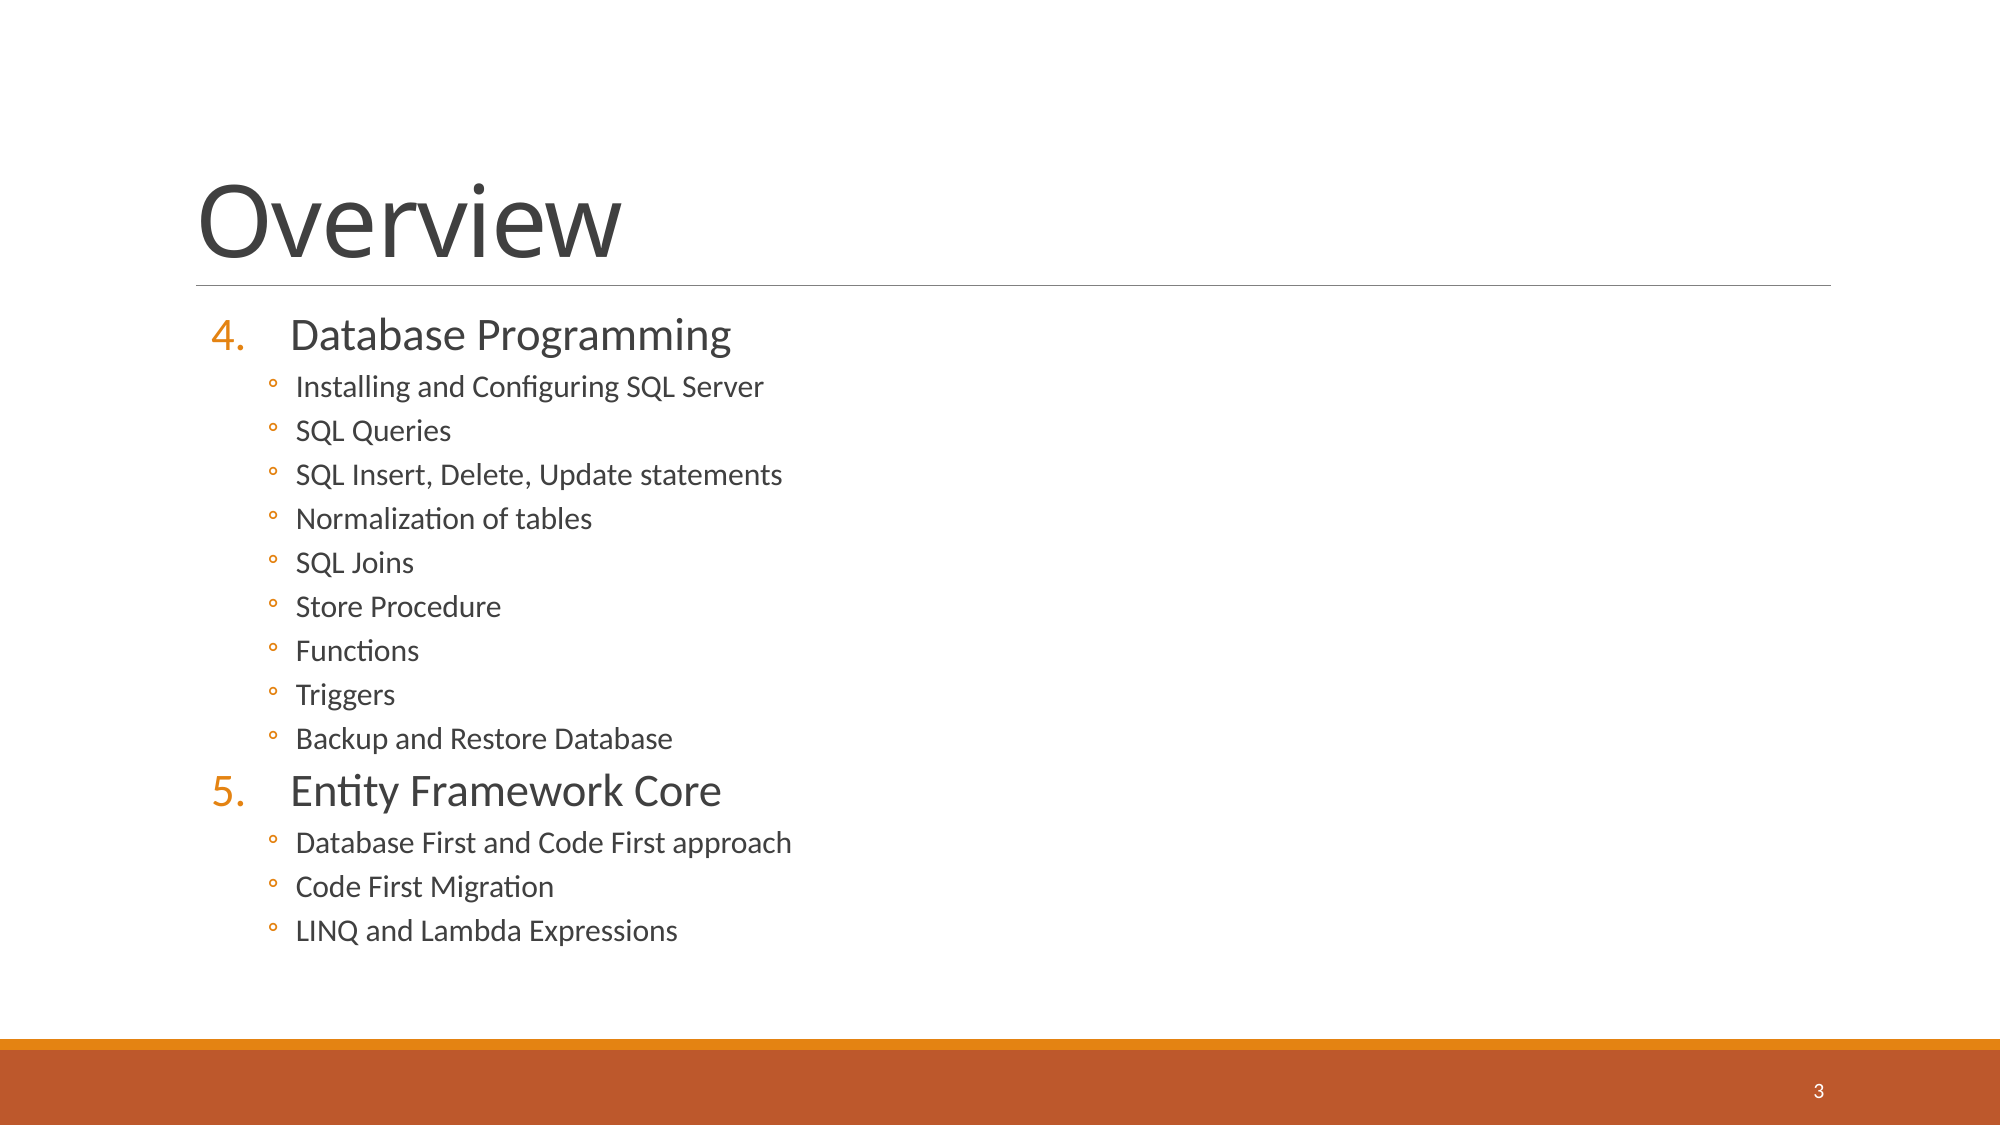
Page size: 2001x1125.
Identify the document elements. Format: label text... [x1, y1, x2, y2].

list Database Programming Installing and Configuring SQL Server SQL Queries SQL Insert, Delete, Update statements Normalization of tables SQL Joins Store Procedure Functions Triggers Backup and Restore Database Entity Framework Core Database First and Code First approach Code First Migration LINQ and Lambda Expressions [180, 302, 1830, 963]
title Overview [180, 47, 1830, 285]
slide_number 3 [1624, 1059, 1840, 1120]
